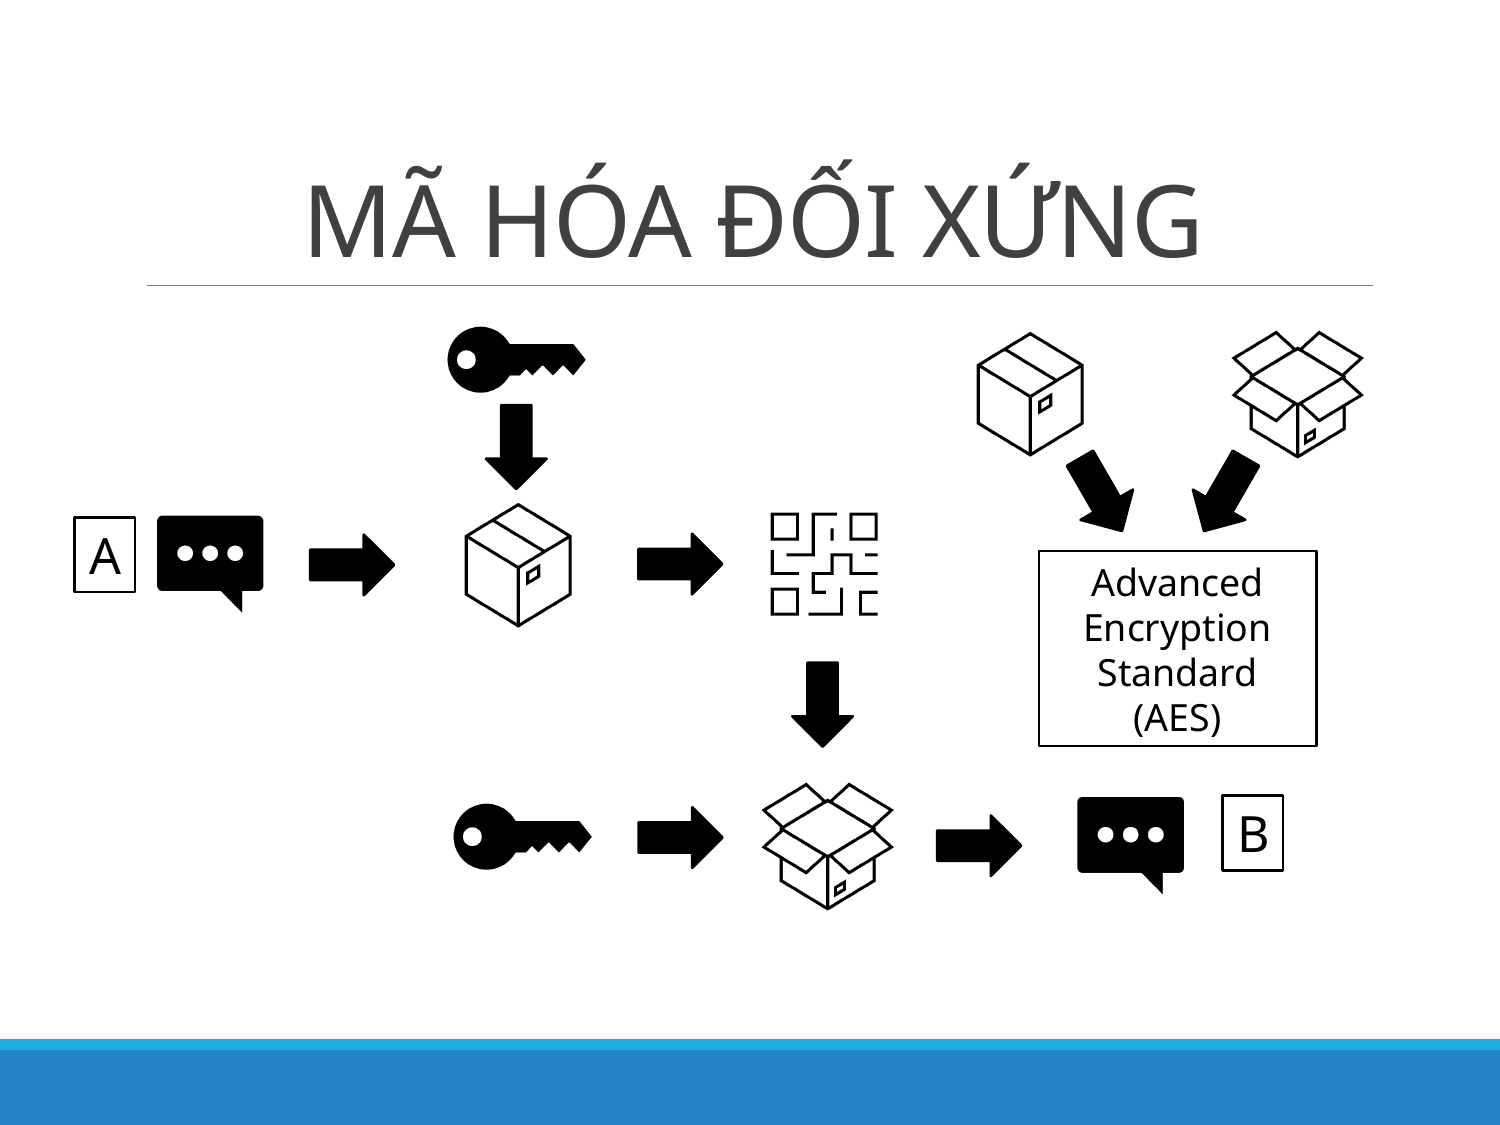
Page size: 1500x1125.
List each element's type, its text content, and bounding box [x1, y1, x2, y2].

picture [1221, 318, 1373, 470]
picture [440, 284, 592, 436]
picture [134, 488, 286, 640]
text_box [637, 532, 724, 596]
text_box [1072, 475, 1135, 533]
picture [440, 489, 592, 641]
picture [952, 318, 1104, 470]
text_box [1191, 471, 1254, 533]
text_box [308, 533, 395, 597]
text_box [935, 814, 1023, 878]
picture [751, 769, 903, 921]
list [746, 488, 898, 640]
title MÃ HÓA ĐỐI XỨNG [135, 47, 1373, 285]
text_box B [1221, 794, 1284, 872]
text_box [791, 661, 855, 748]
text_box Advanced Encryption Standard (AES) [1038, 550, 1318, 747]
text_box [484, 445, 548, 486]
picture [447, 761, 599, 913]
text_box A [73, 516, 131, 593]
picture [1055, 769, 1207, 921]
text_box [637, 806, 724, 870]
